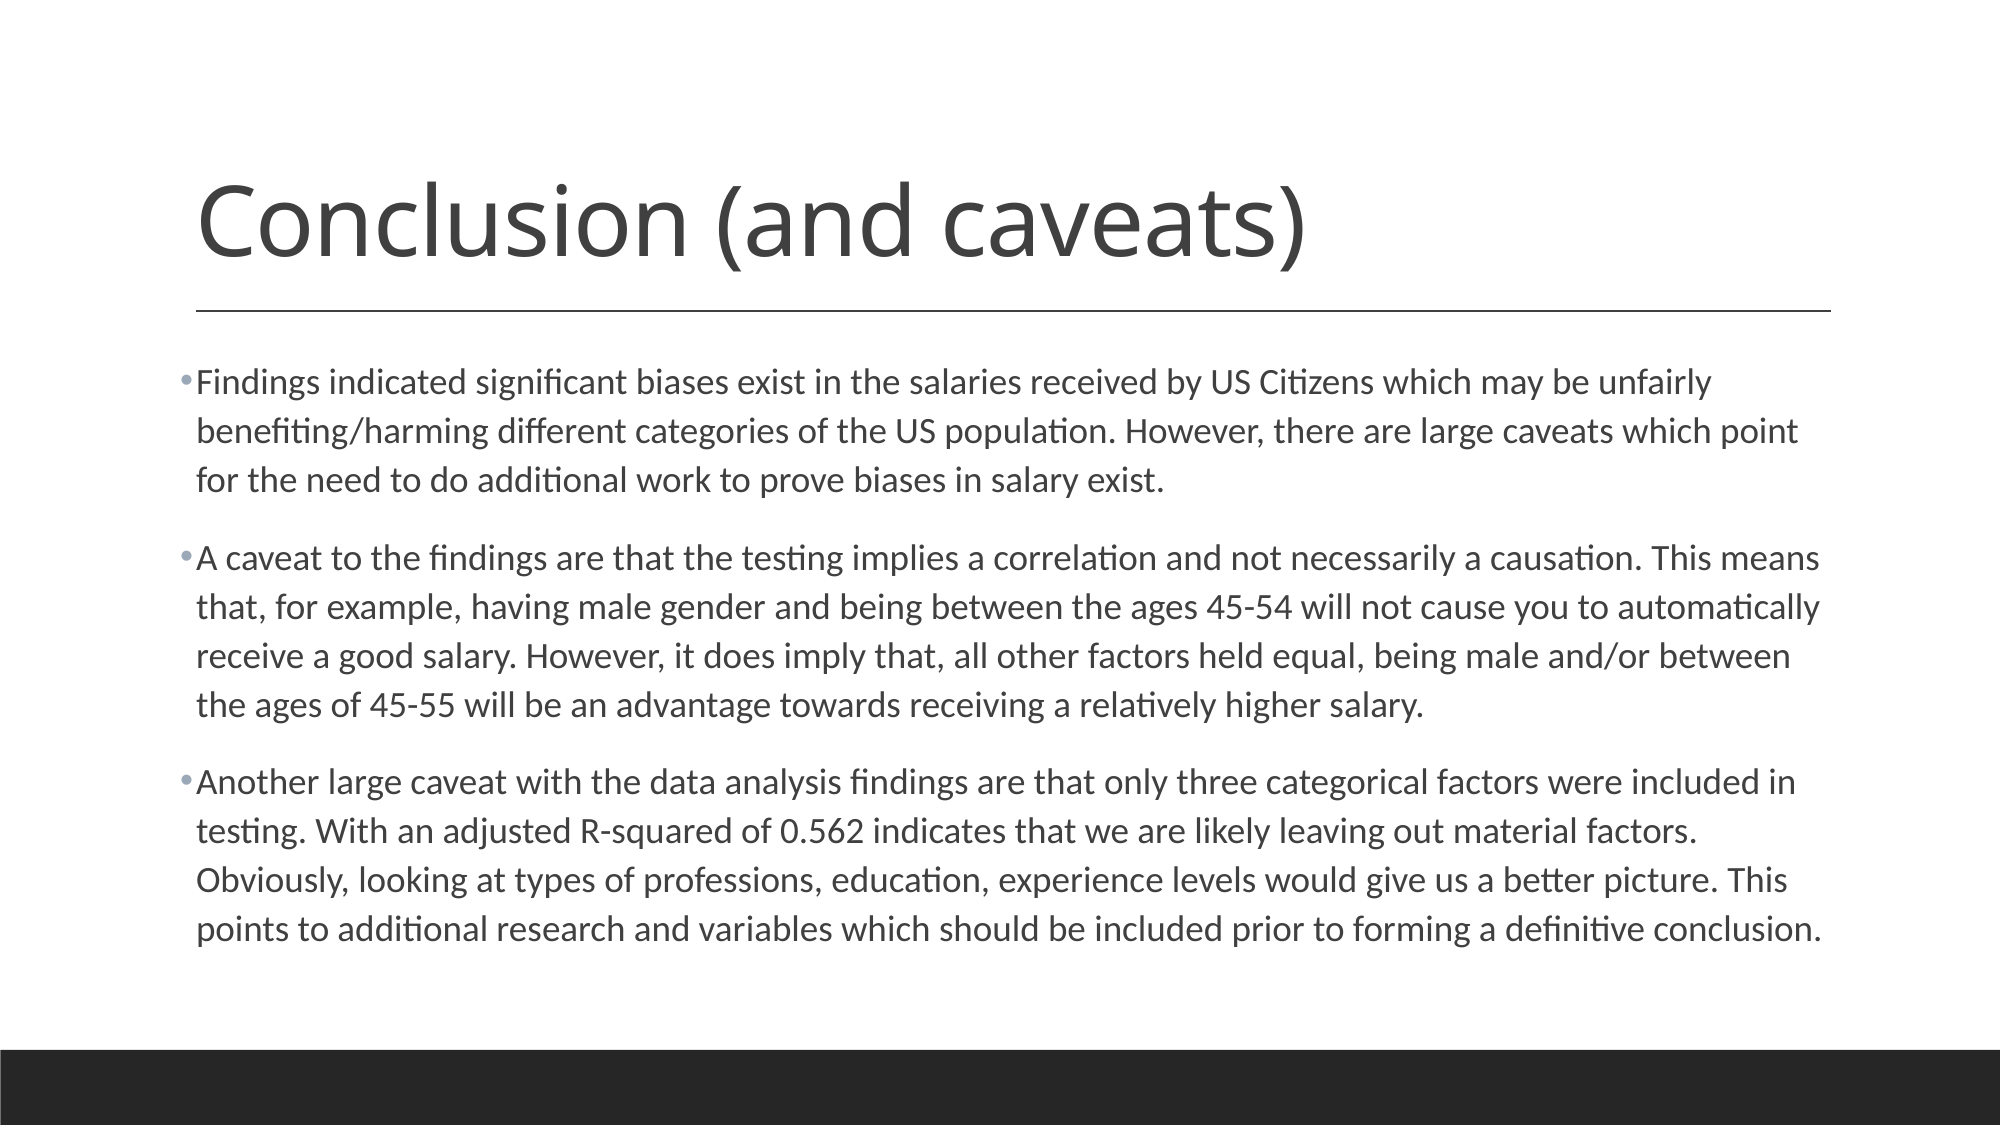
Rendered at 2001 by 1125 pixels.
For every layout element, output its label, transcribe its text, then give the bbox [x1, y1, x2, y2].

title Conclusion (and caveats) [180, 47, 1830, 285]
list Findings indicated significant biases exist in the salaries received by US Citizens which may be unfairly benefiting/harming different categories of the US population. However, there are large caveats which point for the need to do additional work to prove biases in salary exist. A caveat to the findings are that the testing implies a correlation and not necessarily a causation. This means that, for example, having male gender and being between the ages 45-54 will not cause you to automatically receive a good salary. However, it does imply that, all other factors held equal, being male and/or between the ages of 45-55 will be an advantage towards receiving a relatively higher salary. Another large caveat with the data analysis findings are that only three categorical factors were included in testing. With an adjusted R-squared of 0.562 indicates that we are likely leaving out material factors. Obviously, looking at types of professions, education, experience levels would give us a better picture. This points to additional research and variables which should be included prior to forming a definitive conclusion. [180, 345, 1830, 963]
